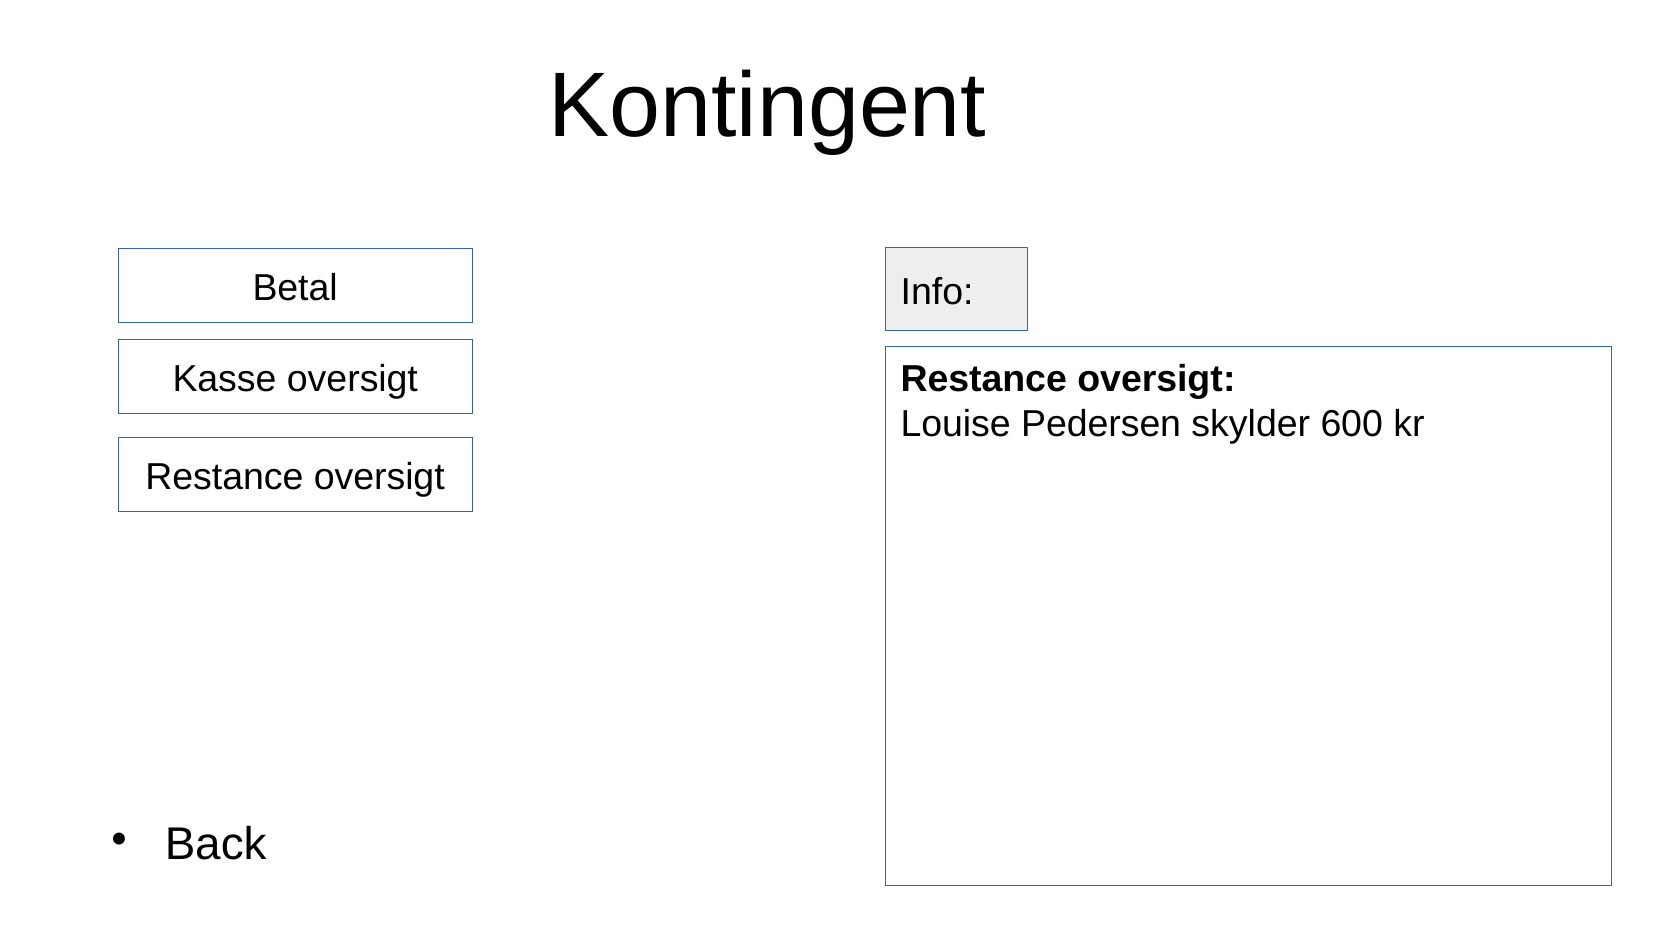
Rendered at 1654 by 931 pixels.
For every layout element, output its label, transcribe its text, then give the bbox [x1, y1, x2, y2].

text_box Kasse oversigt [118, 339, 473, 414]
text_box Back [93, 813, 307, 886]
text_box Restance oversigt: Louise Pedersen skylder 600 kr [885, 346, 1612, 886]
text_box Betal [118, 248, 473, 323]
text_box Restance oversigt [118, 437, 473, 512]
text_box Kontingent [23, 21, 1512, 178]
text_box Info: [885, 247, 1028, 331]
